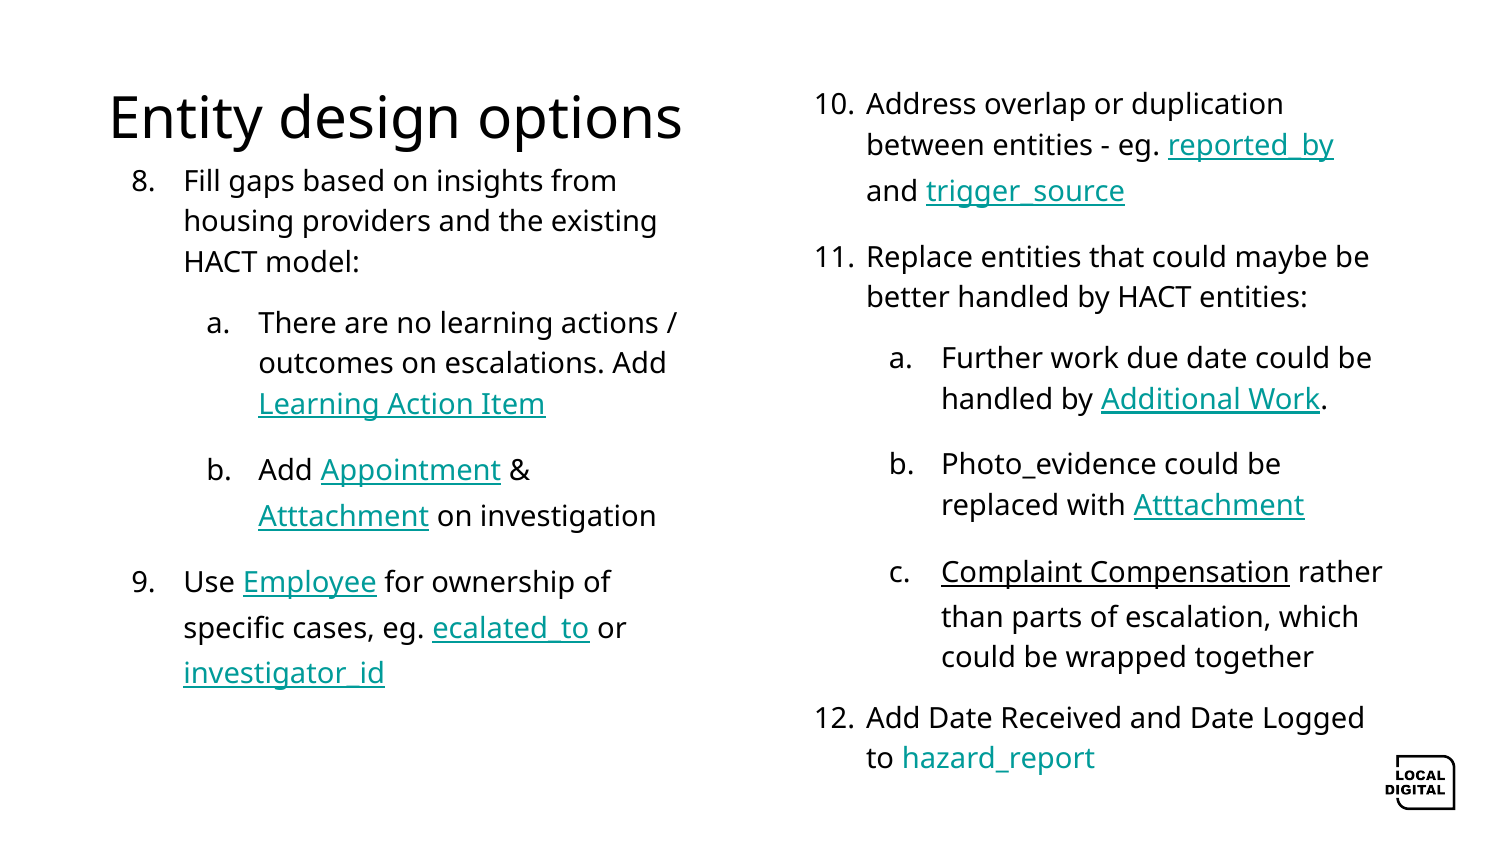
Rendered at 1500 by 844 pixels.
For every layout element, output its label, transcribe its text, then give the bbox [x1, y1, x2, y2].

list Address overlap or duplication between entities - eg. reported_by and trigger_source Replace entities that could maybe be better handled by HACT entities: Further work due date could be handled by Additional Work. Photo_evidence could be replaced with Atttachment Complaint Compensation rather than parts of escalation, which could be wrapped together Add Date Received and Date Logged to hazard_report [776, 65, 1405, 565]
title Entity design options [93, 65, 776, 160]
picture [1372, 744, 1469, 821]
list Fill gaps based on insights from housing providers and the existing HACT model: There are no learning actions / outcomes on escalations. Add Learning Action Item Add Appointment & Atttachment on investigation Use Employee for ownership of specific cases, eg. ecalated_to or investigator_id [93, 142, 722, 688]
